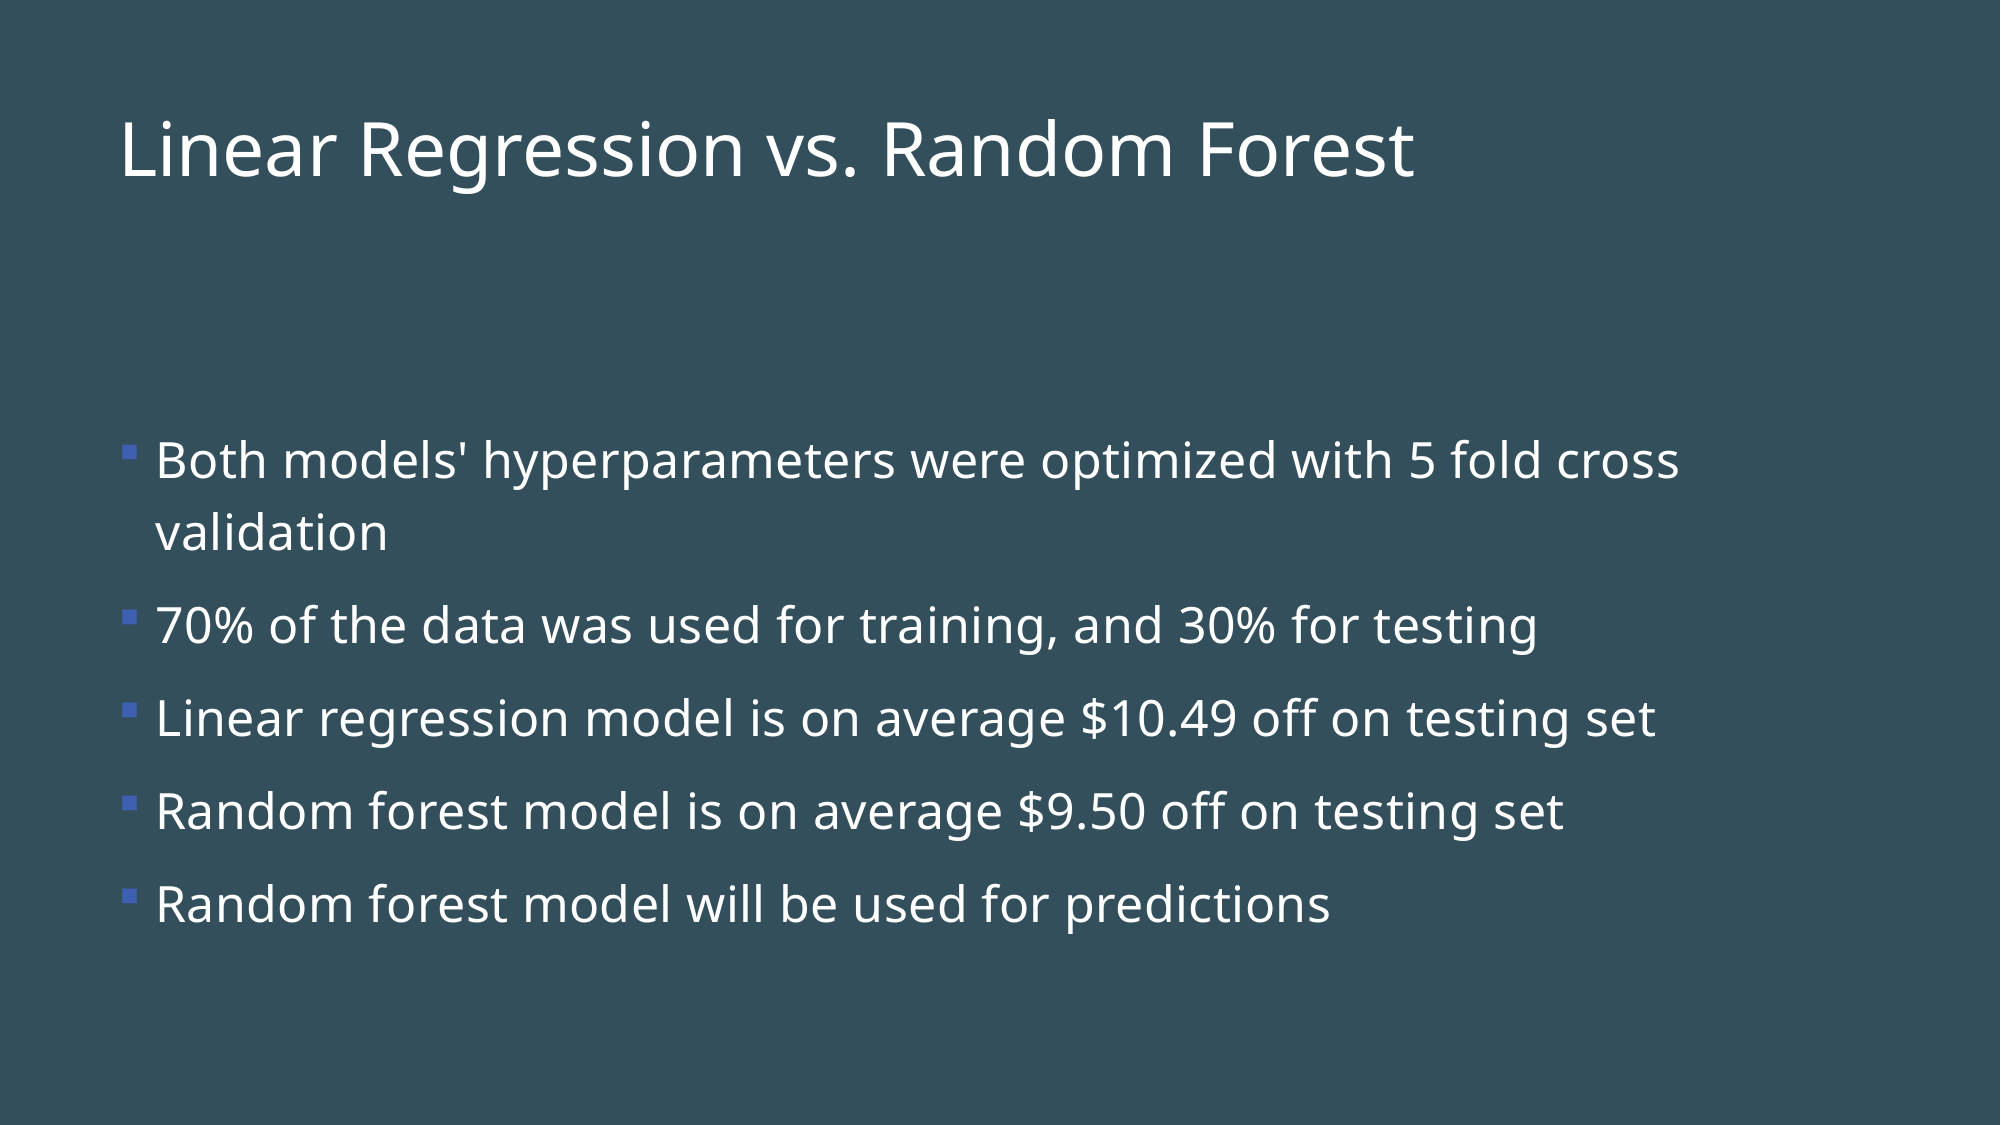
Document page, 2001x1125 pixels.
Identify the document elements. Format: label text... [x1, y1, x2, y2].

title Linear Regression vs. Random Forest [118, 101, 1878, 344]
list Both models' hyperparameters were optimized with 5 fold cross validation 70% of the data was used for training, and 30% for testing Linear regression model is on average $10.49 off on testing set Random forest model is on average $9.50 off on testing set Random forest model will be used for predictions [118, 416, 1878, 947]
